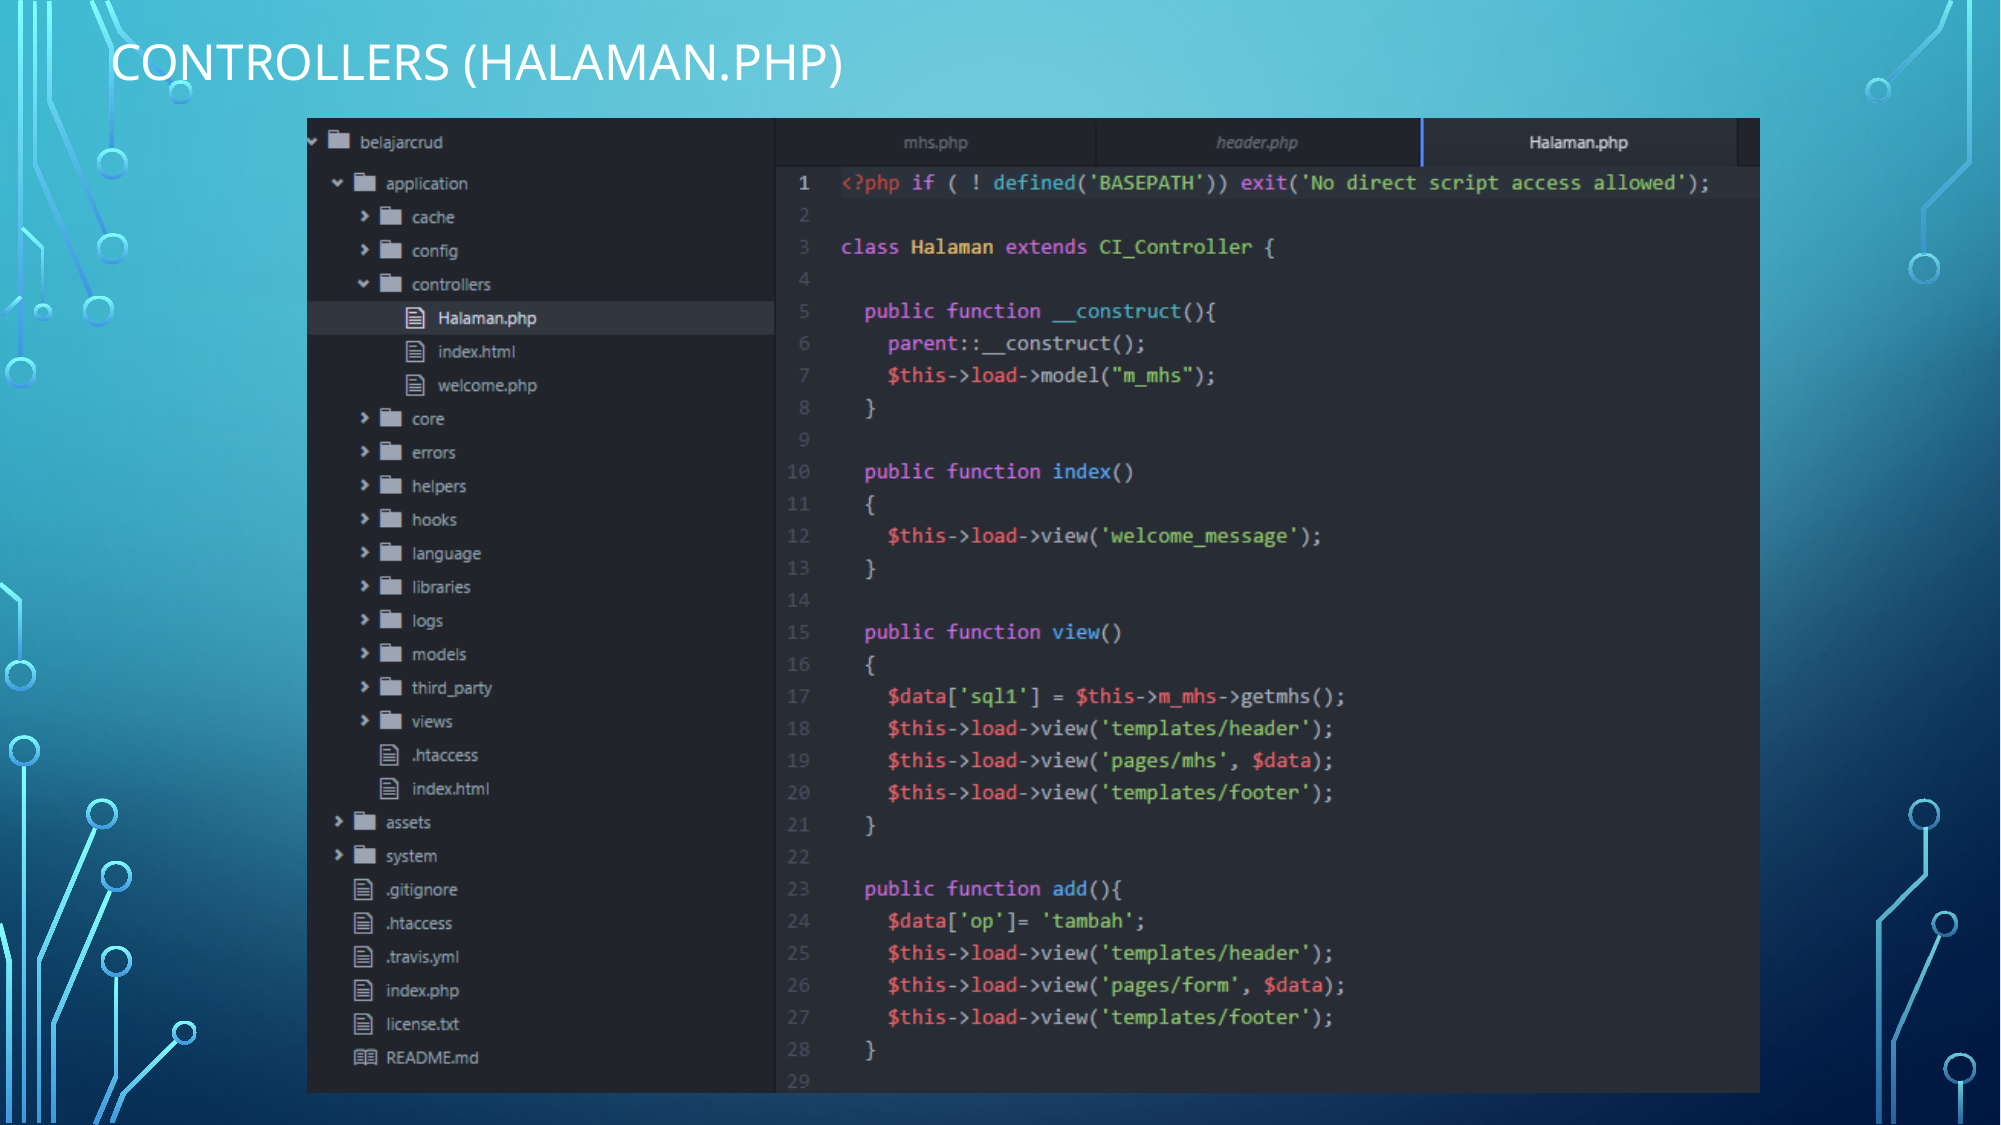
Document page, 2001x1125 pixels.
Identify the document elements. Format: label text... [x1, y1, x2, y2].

picture [307, 118, 1760, 1093]
title Controllers (halaman.php) [94, 29, 1095, 100]
